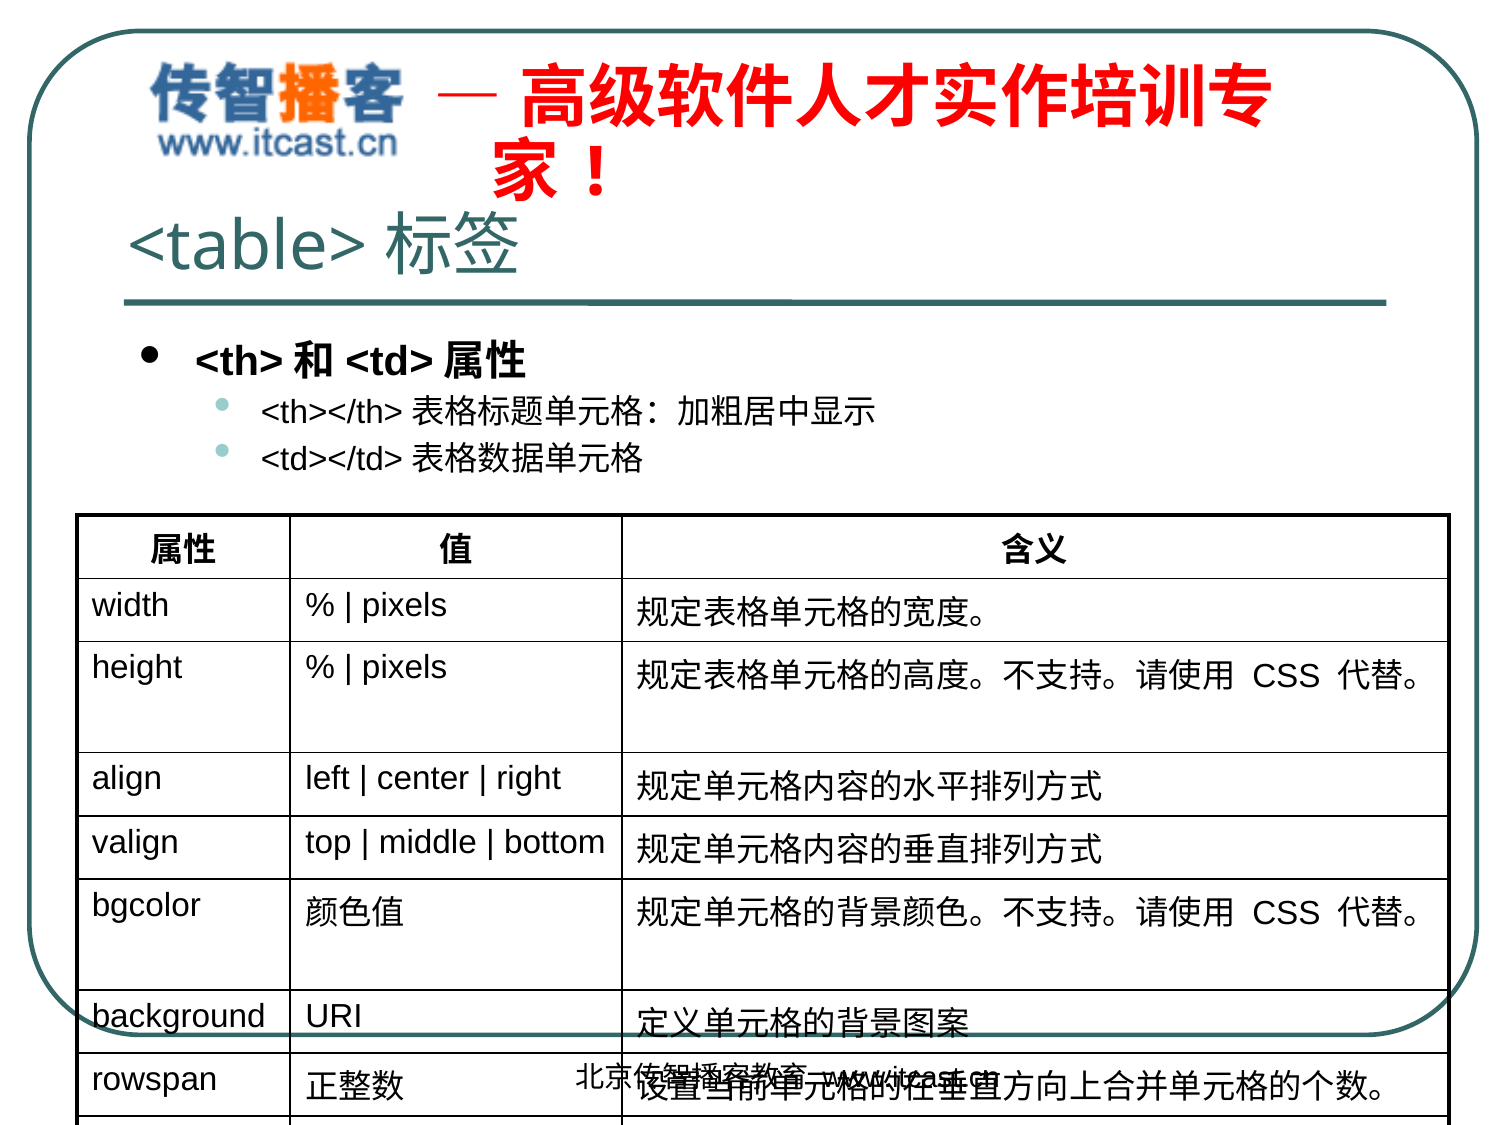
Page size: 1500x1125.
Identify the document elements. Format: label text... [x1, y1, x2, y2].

table_cell 规定单元格的背景颜色。不支持。请使用 CSS 代替。 [623, 880, 1447, 989]
list <th>和<td>属性 <th></th>表格标题单元格：加粗居中显示 <td></td>表格数据单元格 [123, 326, 1387, 513]
title <table>标签 [111, 54, 1375, 292]
table_cell 正整数 [291, 1054, 621, 1115]
table_cell valign [79, 817, 289, 878]
table_header 含义 [623, 517, 1447, 578]
table_cell 定义单元格的背景图案 [623, 991, 1447, 1052]
table_cell 设置当前单元格的在水平方向上合并单元格的个数。 [623, 1117, 1447, 1125]
table_cell width [79, 579, 289, 641]
table_cell 规定单元格内容的水平排列方式 [623, 753, 1447, 815]
table_cell % | pixels [291, 579, 621, 641]
table_cell 颜色值 [291, 880, 621, 989]
table_cell align [79, 753, 289, 815]
table_cell % | pixels [291, 642, 621, 752]
table_cell colspan [79, 1117, 289, 1125]
table_cell rowspan [79, 1054, 289, 1115]
table_cell 规定表格单元格的高度。不支持。请使用 CSS 代替。 [623, 642, 1447, 752]
table_cell background [79, 991, 289, 1052]
table_cell left | center | right [291, 753, 621, 815]
table_cell 规定单元格内容的垂直排列方式 [623, 817, 1447, 878]
table_header 值 [291, 517, 621, 578]
table_cell 设置当前单元格的在垂直方向上合并单元格的个数。 [623, 1054, 1447, 1115]
table_cell bgcolor [79, 880, 289, 989]
table_cell URI [291, 991, 621, 1052]
table_cell 正整数 [291, 1117, 621, 1125]
table_cell 规定表格单元格的宽度。 [623, 579, 1447, 641]
table_header 属性 [79, 517, 289, 578]
table_cell top | middle | bottom [291, 817, 621, 878]
table_cell height [79, 642, 289, 752]
